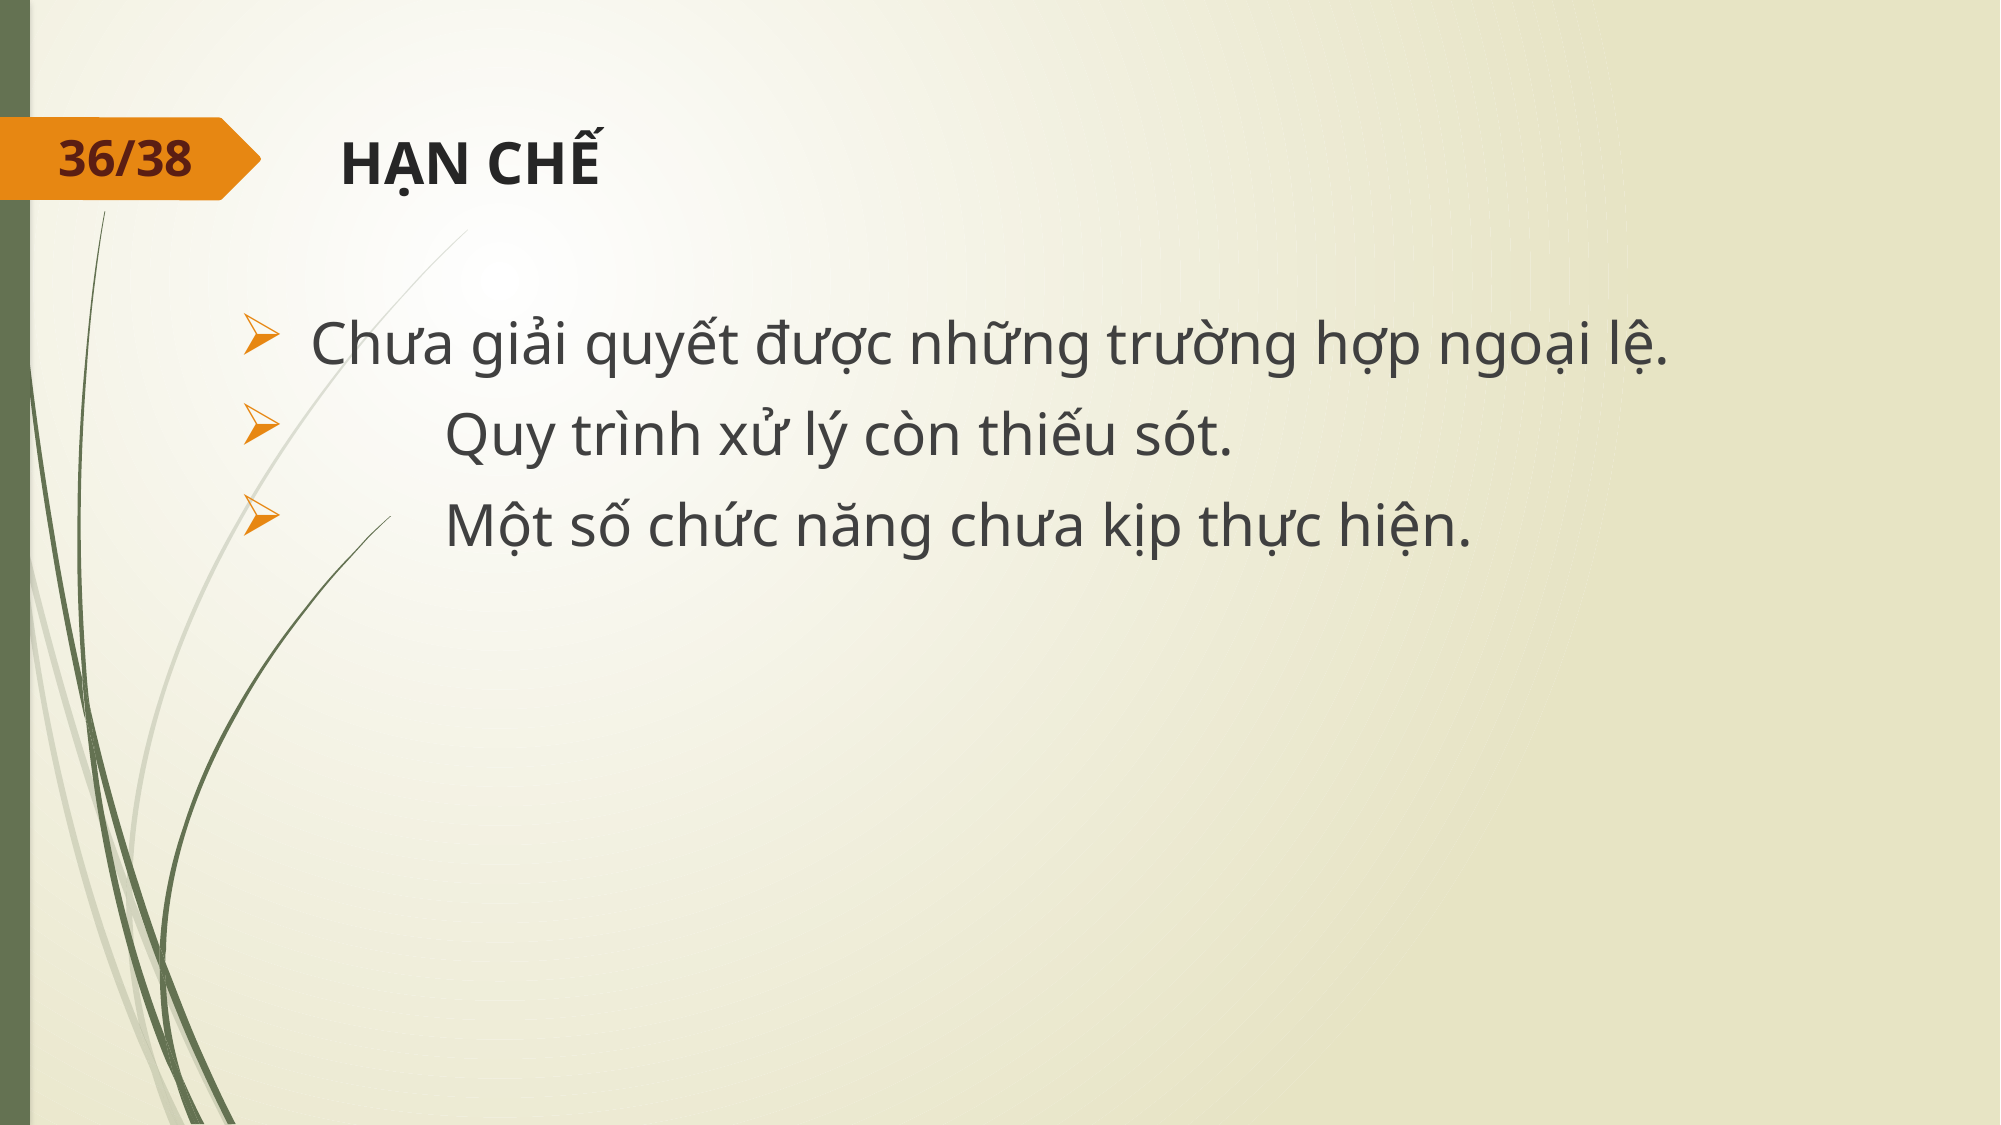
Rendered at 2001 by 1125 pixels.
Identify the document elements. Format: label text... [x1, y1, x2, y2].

title HẠN CHẾ [324, 118, 1787, 298]
text_box 36/38 [43, 118, 224, 194]
list Chưa giải quyết được những trường hợp ngoại lệ. Quy trình xử lý còn thiếu sót. Một số chức năng chưa kịp thực hiện. [223, 298, 1888, 1125]
